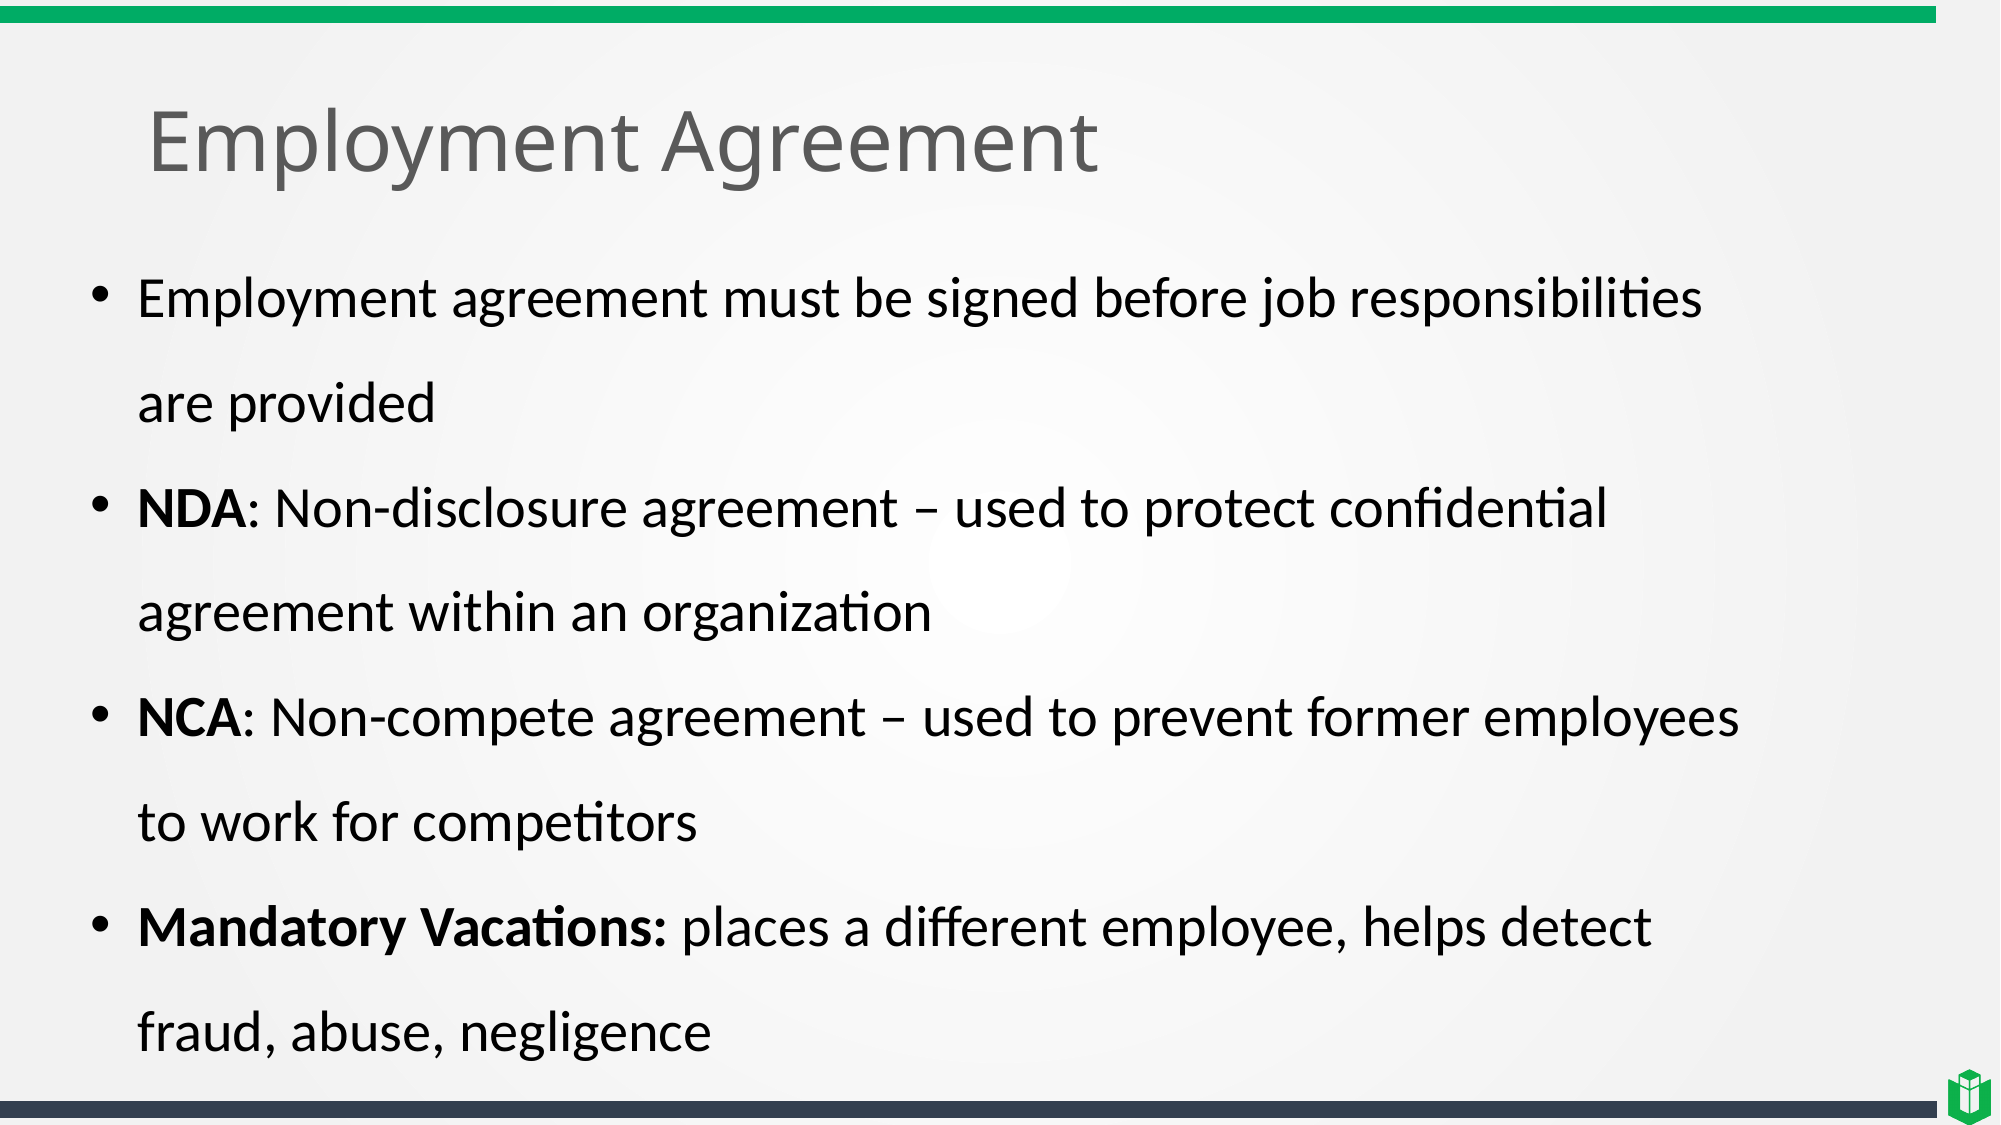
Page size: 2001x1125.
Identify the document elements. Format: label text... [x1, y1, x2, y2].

picture [1945, 1068, 1992, 1125]
text_box Employment agreement must be signed before job responsibilities are provided NDA: Non-disclosure agreement – used to protect confidential agreement within an organization NCA: Non-compete agreement – used to prevent former employees to work for competitors Mandatory Vacations: places a different employee, helps detect fraud, abuse, negligence [75, 216, 1788, 1071]
title Employment Agreement [131, 84, 1886, 206]
